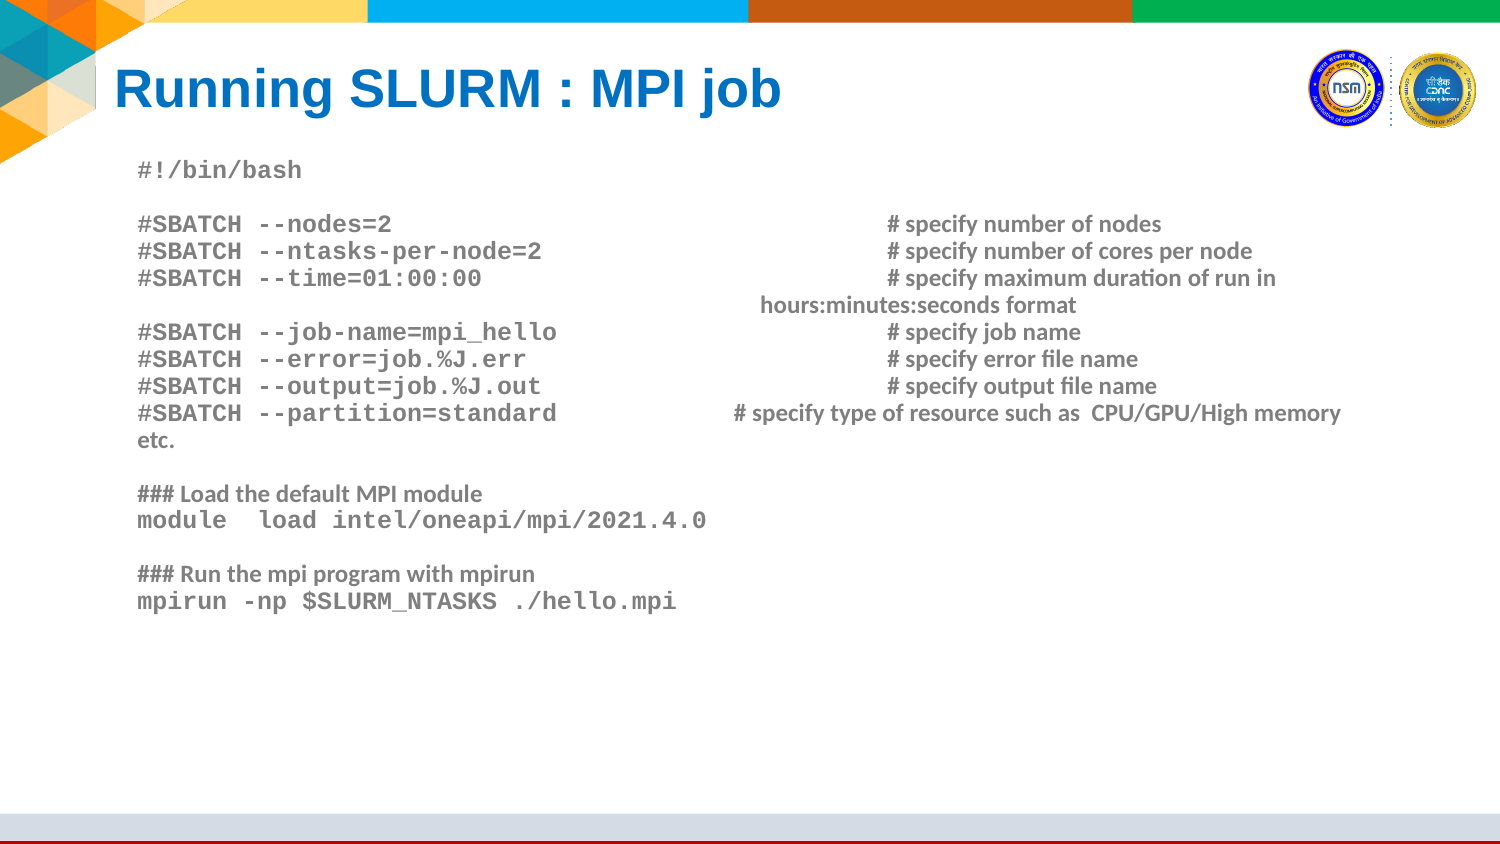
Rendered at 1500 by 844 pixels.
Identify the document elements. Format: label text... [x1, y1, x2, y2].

picture [1399, 52, 1476, 128]
picture [0, 0, 193, 164]
title Running SLURM : MPI job [103, 52, 1369, 129]
picture [1308, 49, 1385, 127]
list #!/bin/bash #SBATCH --nodes=2 # specify number of nodes #SBATCH --ntasks-per-node=2 # specify number of cores per node #SBATCH --time=01:00:00 # specify maximum duration of run in hours:minutes:seconds format #SBATCH --job-name=mpi_hello # specify job name #SBATCH --error=job.%J.err # specify error file name #SBATCH --output=job.%J.out # specify output file name #SBATCH --partition=standard # specify type of resource such as CPU/GPU/High memory etc. ### Load the default MPI module module load intel/oneapi/mpi/2021.4.0 ### Run the mpi program with mpirun mpirun -np $SLURM_NTASKS ./hello.mpi [46, 151, 1397, 814]
